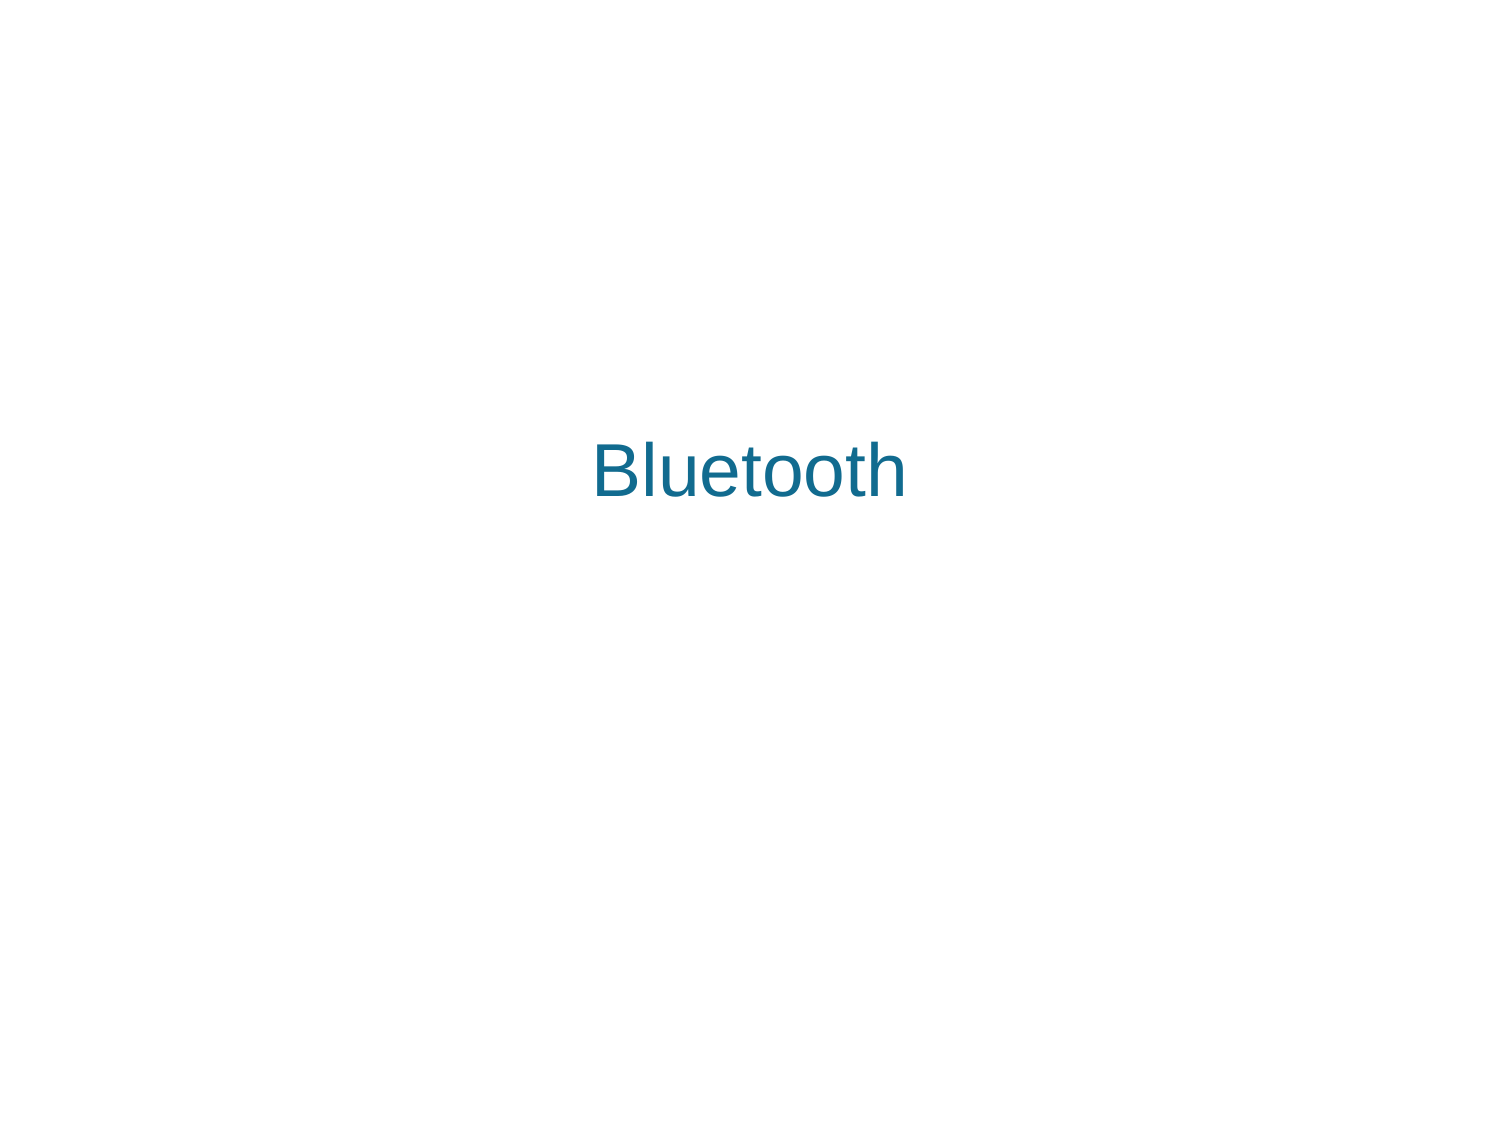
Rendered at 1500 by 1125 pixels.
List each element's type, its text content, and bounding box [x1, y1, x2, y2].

text_box Bluetooth [589, 421, 911, 514]
